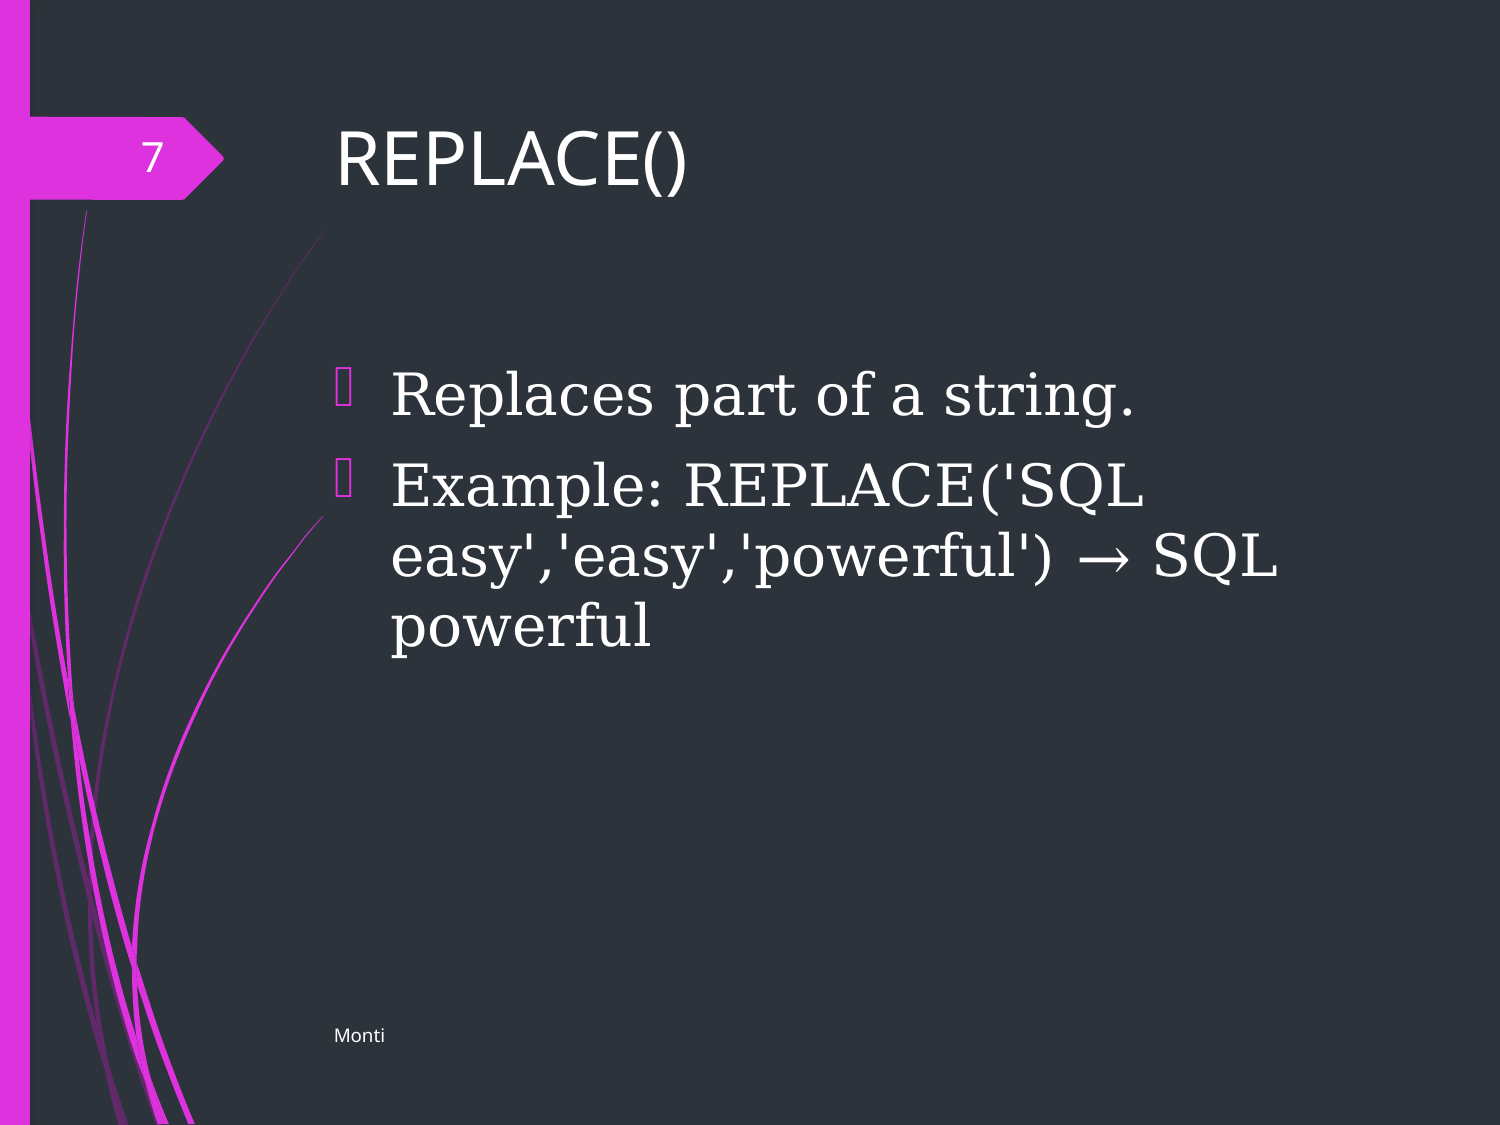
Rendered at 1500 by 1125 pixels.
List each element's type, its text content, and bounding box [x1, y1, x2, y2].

list Replaces part of a string. Example: REPLACE('SQL easy','easy','powerful') → SQL powerful [318, 350, 1400, 970]
slide_number 7 [83, 129, 180, 190]
title REPLACE() [319, 102, 1400, 313]
footer Monti [318, 1006, 1257, 1067]
